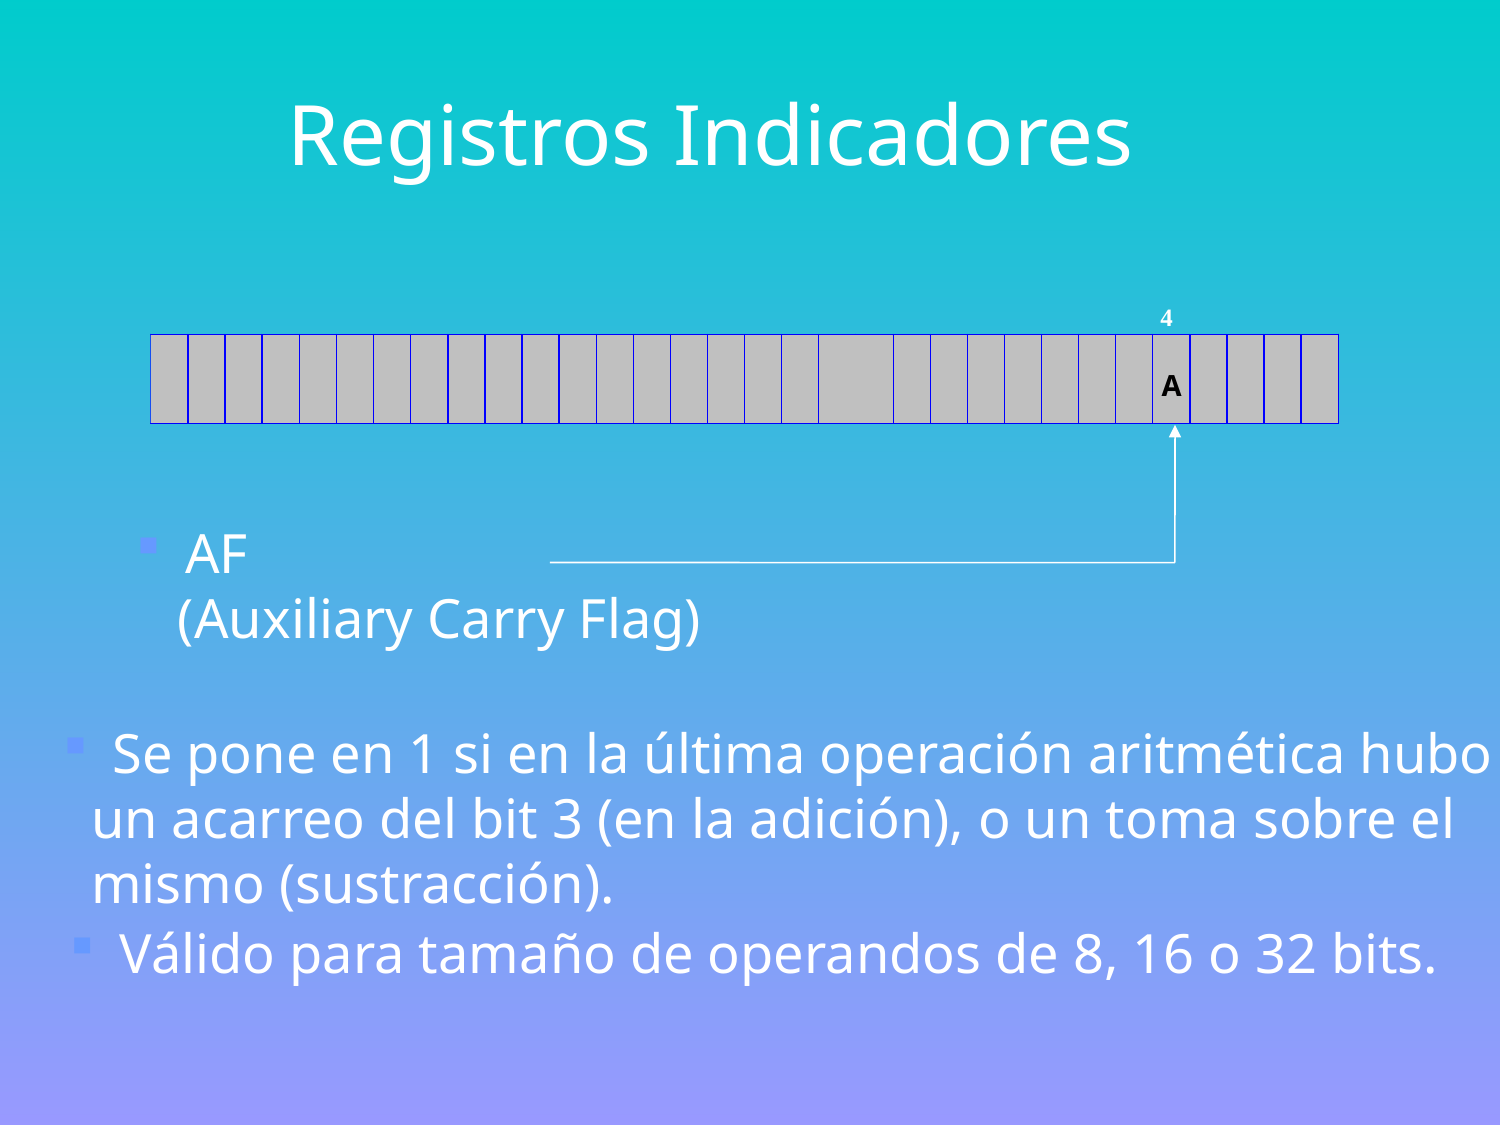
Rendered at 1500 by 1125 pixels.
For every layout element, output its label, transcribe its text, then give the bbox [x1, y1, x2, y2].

text_box Registros Indicadores [272, 75, 1149, 190]
text_box AF (Auxiliary Carry Flag) [121, 512, 731, 658]
text_box Válido para tamaño de operandos de 8, 16 o 32 bits. [55, 912, 1454, 993]
text_box Se pone en 1 si en la última operación aritmética hubo un acarreo del bit 3 (en la adición), o un toma sobre el mismo (sustracción). [48, 712, 1500, 923]
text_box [150, 274, 1340, 449]
